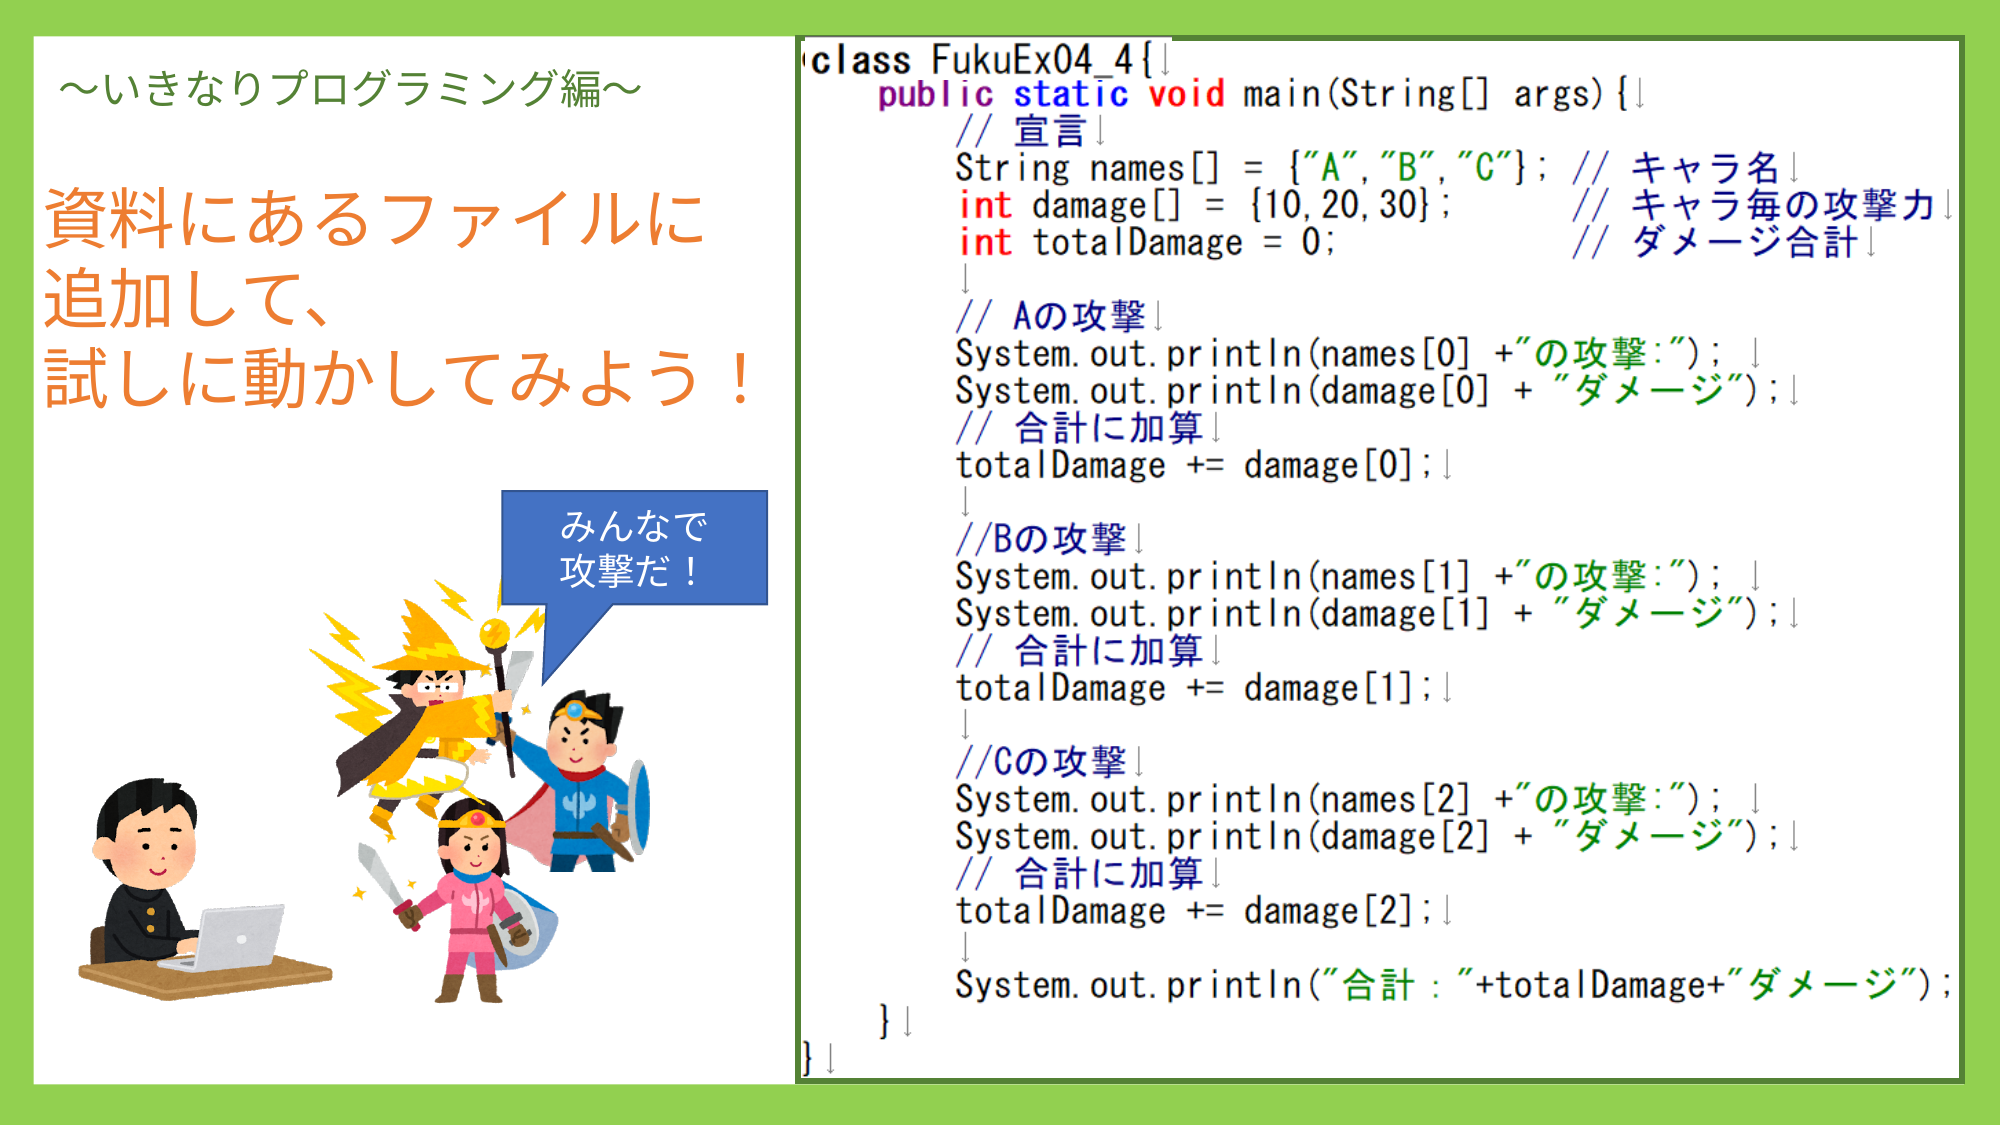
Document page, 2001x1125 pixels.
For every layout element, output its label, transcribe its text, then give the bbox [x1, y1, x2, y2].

text_box ～いきなりプログラミング編～ [44, 55, 659, 121]
text_box [1172, 37, 1963, 1082]
text_box 資料にあるファイルに 追加して、 試しに動かしてみよう！ [27, 169, 790, 424]
text_box みんなで 攻撃だ！ [501, 490, 769, 651]
picture [73, 556, 677, 1018]
picture [797, 36, 1960, 1082]
